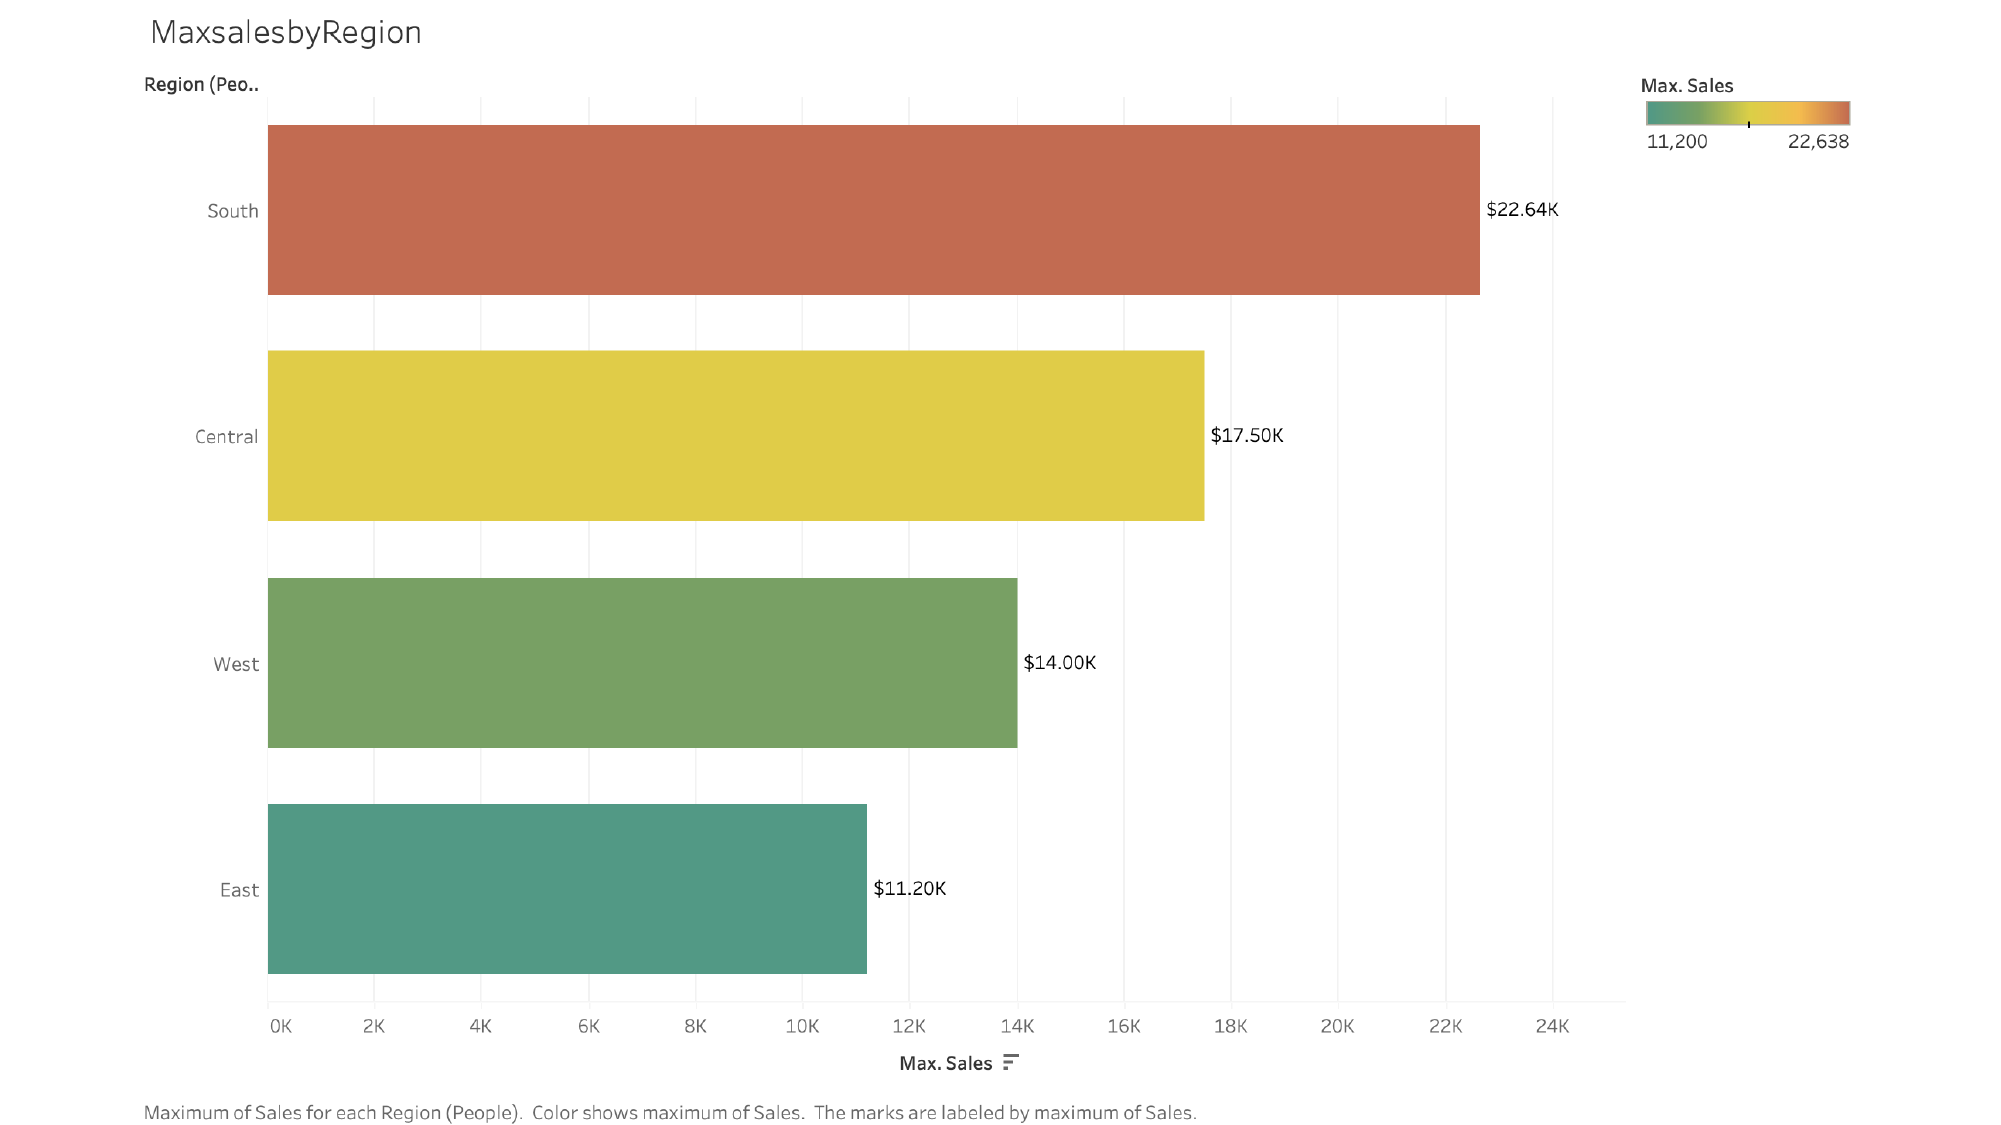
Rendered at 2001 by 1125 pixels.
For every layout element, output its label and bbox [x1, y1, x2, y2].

picture [143, 0, 1857, 1125]
